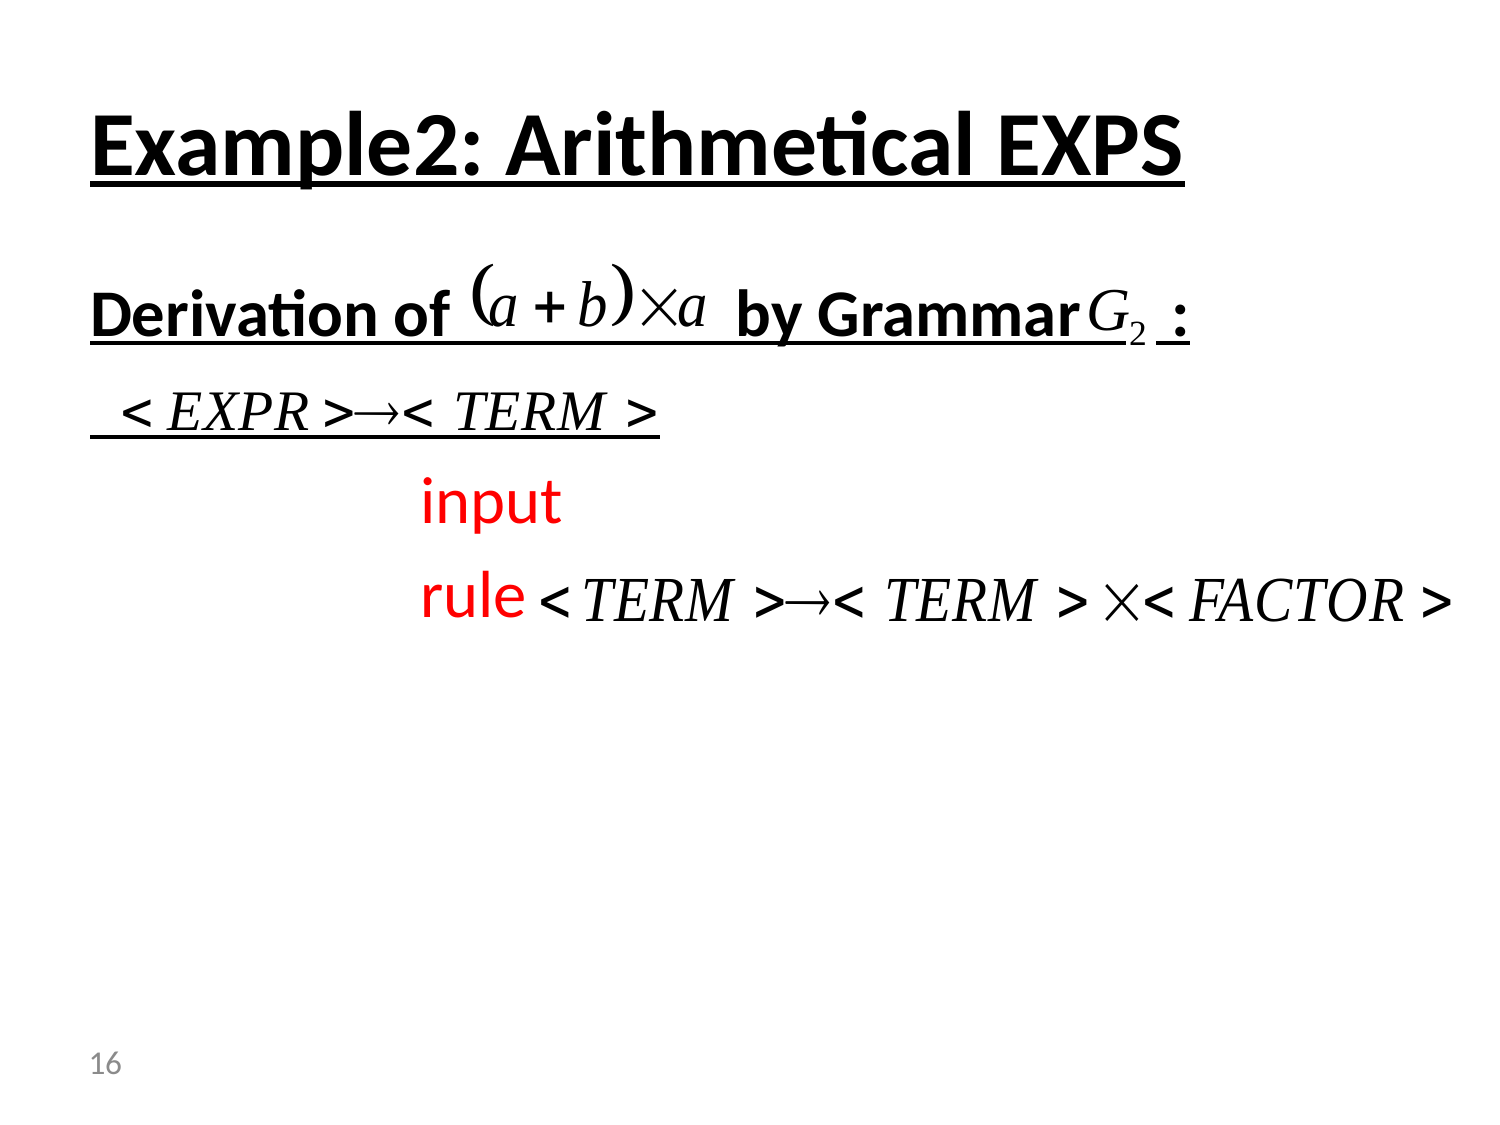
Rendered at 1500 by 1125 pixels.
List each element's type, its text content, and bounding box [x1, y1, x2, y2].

slide_number 16 [58, 1031, 409, 1092]
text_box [1078, 269, 1161, 356]
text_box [530, 562, 1466, 638]
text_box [112, 382, 669, 445]
title Example2: Arithmetical EXPS [75, 45, 1425, 233]
list Derivation of by Grammar : input rule [75, 262, 1425, 1005]
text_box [461, 261, 721, 354]
